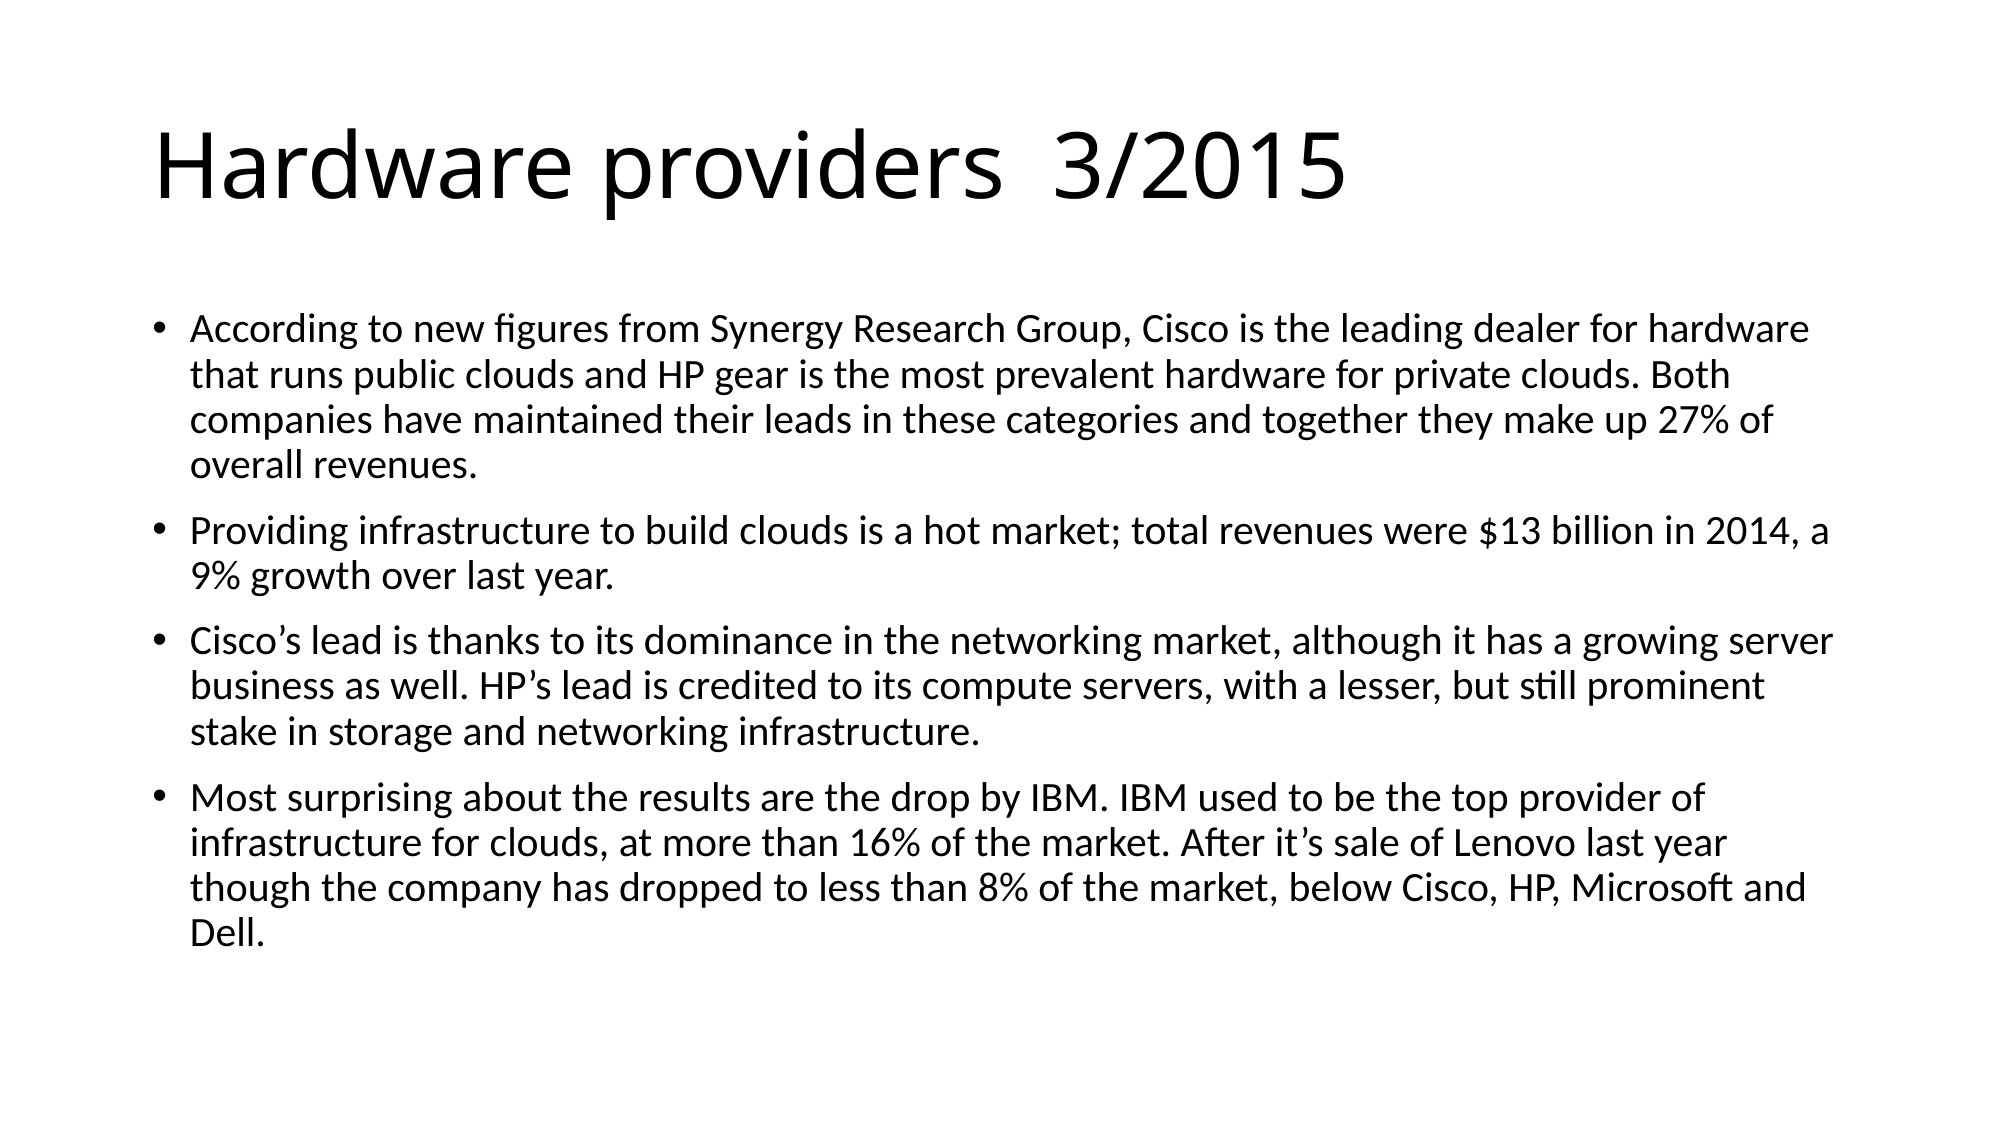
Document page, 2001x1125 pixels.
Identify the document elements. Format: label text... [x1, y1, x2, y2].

list According to new figures from Synergy Research Group, Cisco is the leading dealer for hardware that runs public clouds and HP gear is the most prevalent hardware for private clouds. Both companies have maintained their leads in these categories and together they make up 27% of overall revenues. Providing infrastructure to build clouds is a hot market; total revenues were $13 billion in 2014, a 9% growth over last year. Cisco’s lead is thanks to its dominance in the networking market, although it has a growing server business as well. HP’s lead is credited to its compute servers, with a lesser, but still prominent stake in storage and networking infrastructure. Most surprising about the results are the drop by IBM. IBM used to be the top provider of infrastructure for clouds, at more than 16% of the market. After it’s sale of Lenovo last year though the company has dropped to less than 8% of the market, below Cisco, HP, Microsoft and Dell. [137, 299, 1863, 1014]
title Hardware providers 3/2015 [137, 59, 1863, 278]
